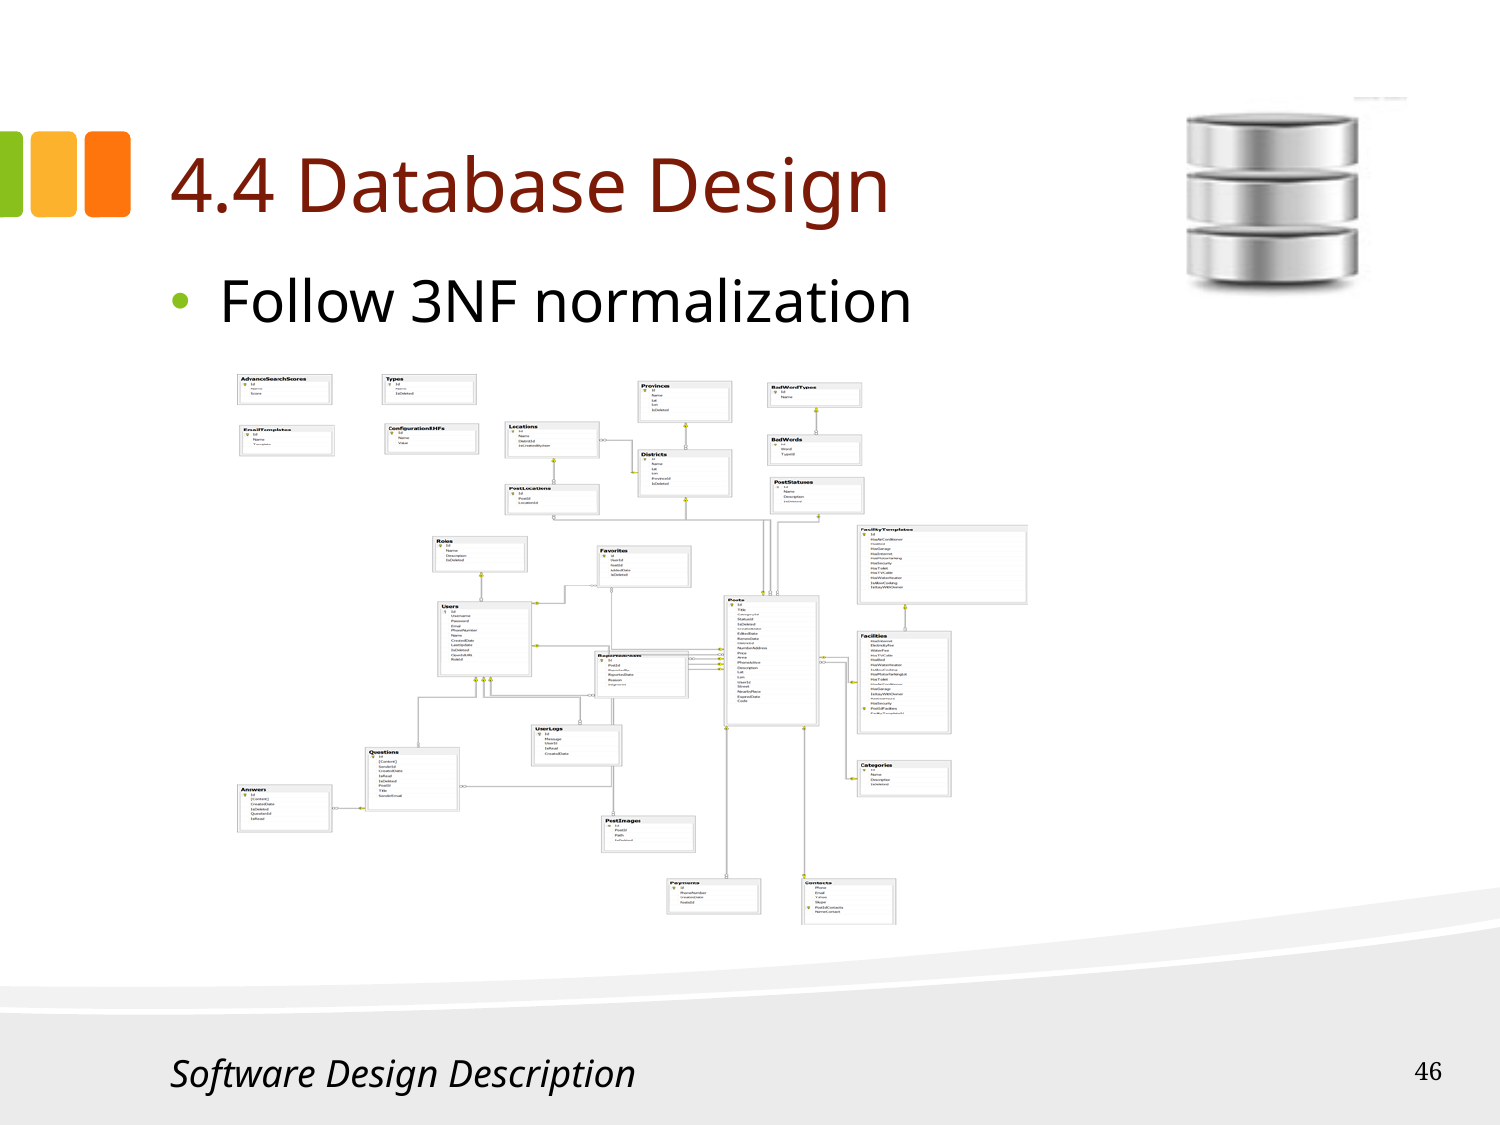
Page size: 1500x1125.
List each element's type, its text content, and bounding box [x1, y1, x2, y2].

list Follow 3NF normalization [150, 262, 1350, 1013]
title 4.4 Database Design [150, 24, 1500, 238]
picture [1137, 97, 1409, 315]
picture [237, 374, 1029, 926]
footer Software Design Description [150, 1057, 1313, 1088]
slide_number 46 [1362, 1057, 1463, 1088]
